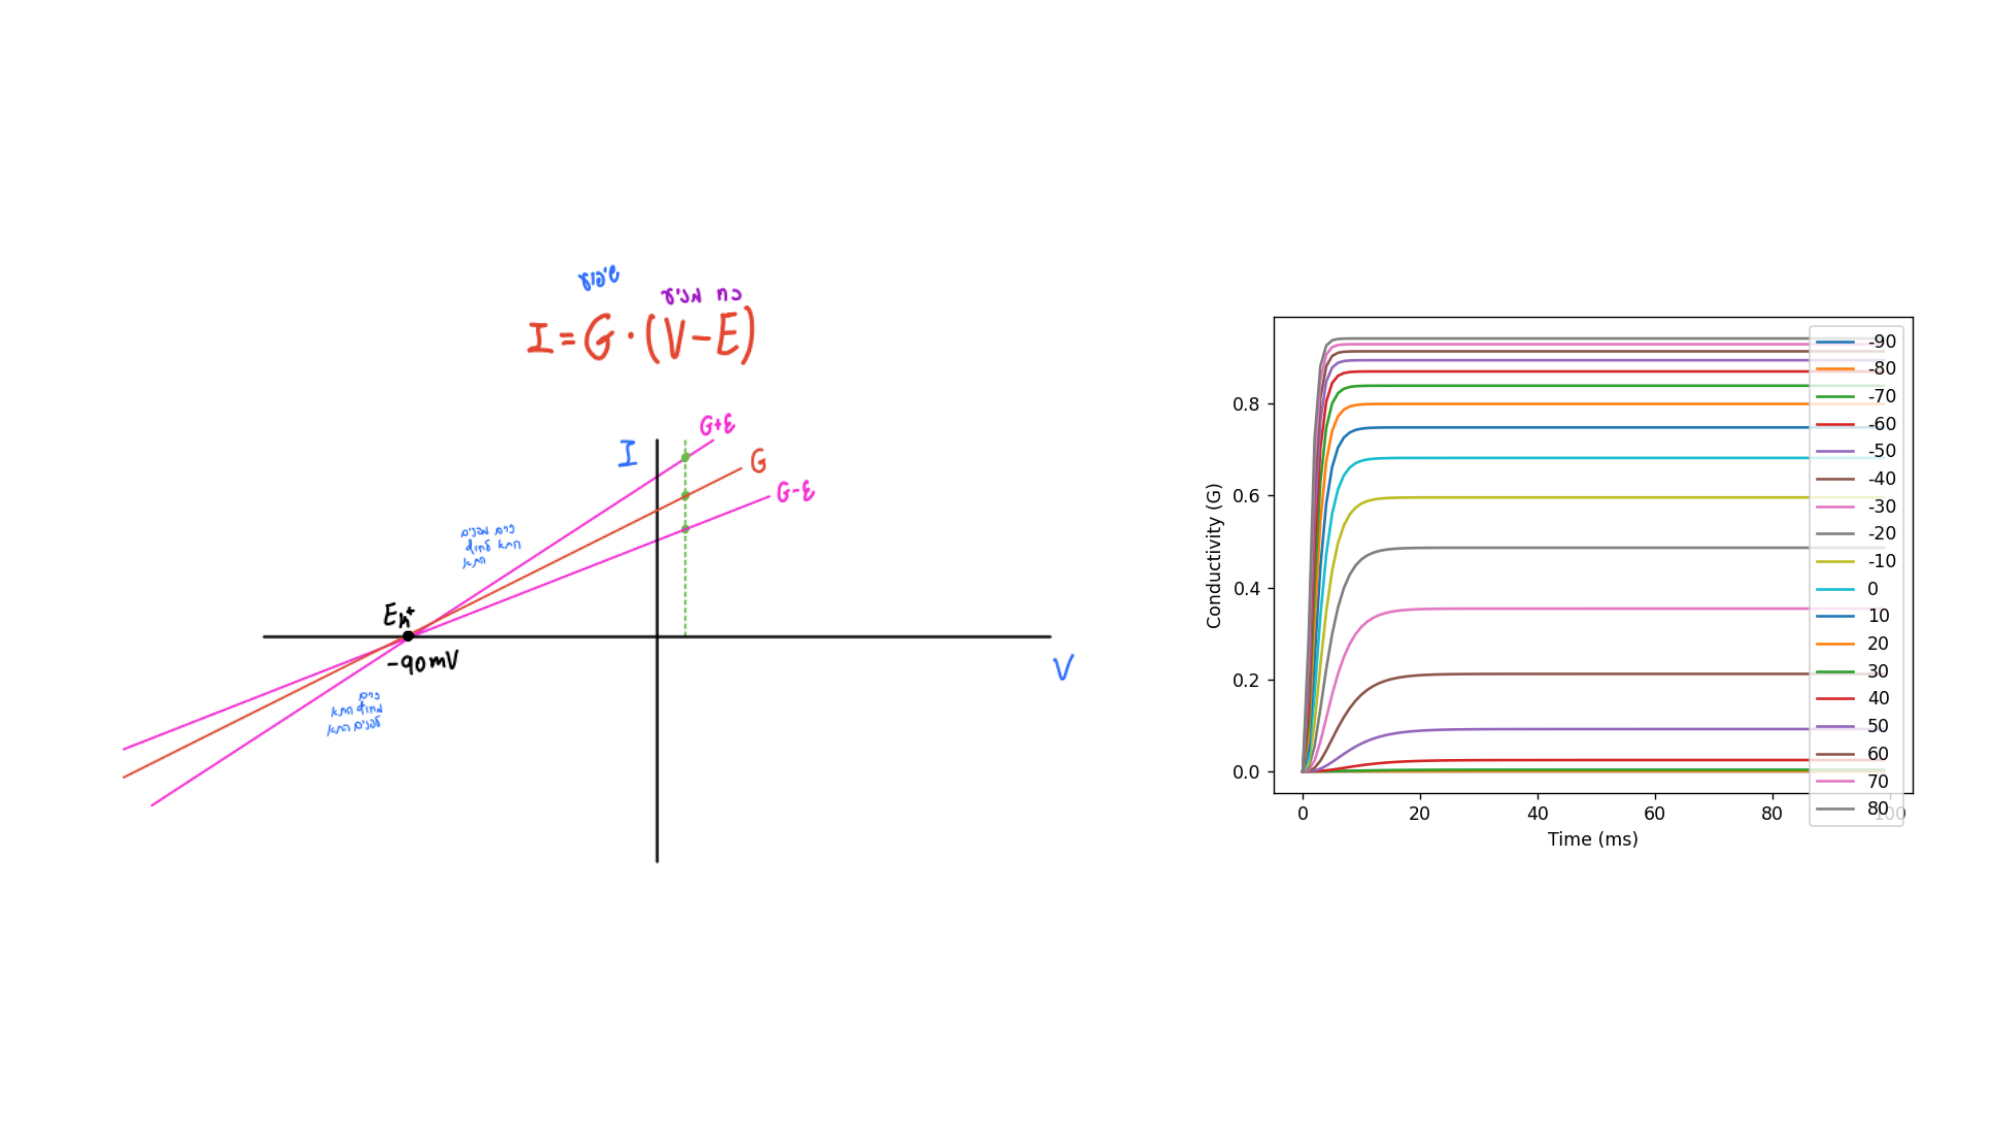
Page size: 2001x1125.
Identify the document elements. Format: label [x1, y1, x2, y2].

picture [1181, 288, 1957, 859]
picture [111, 251, 1107, 896]
